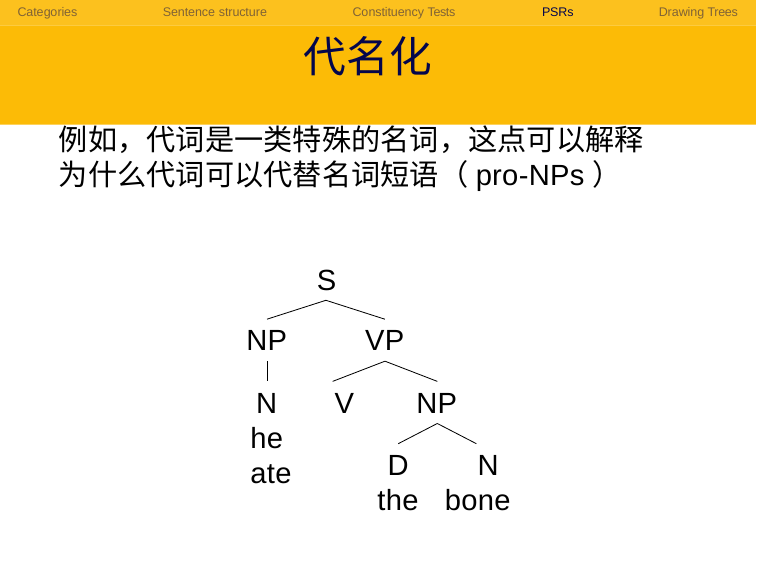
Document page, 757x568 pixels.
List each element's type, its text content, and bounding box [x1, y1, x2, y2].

title 代名化 [0, 25, 756, 125]
text_box VP [362, 318, 407, 357]
text_box NP [414, 381, 461, 419]
text_box 例如，代词是一类特殊的名词，这点可以解释为什么代词可以代替名词短语（pro-NPs） S [56, 119, 671, 297]
text_box D N the bone [375, 443, 512, 517]
text_box Categories Sentence structure Constituency Tests PSRs Drawing Trees [17, 1, 741, 19]
text_box NP N V he ate [244, 318, 356, 489]
